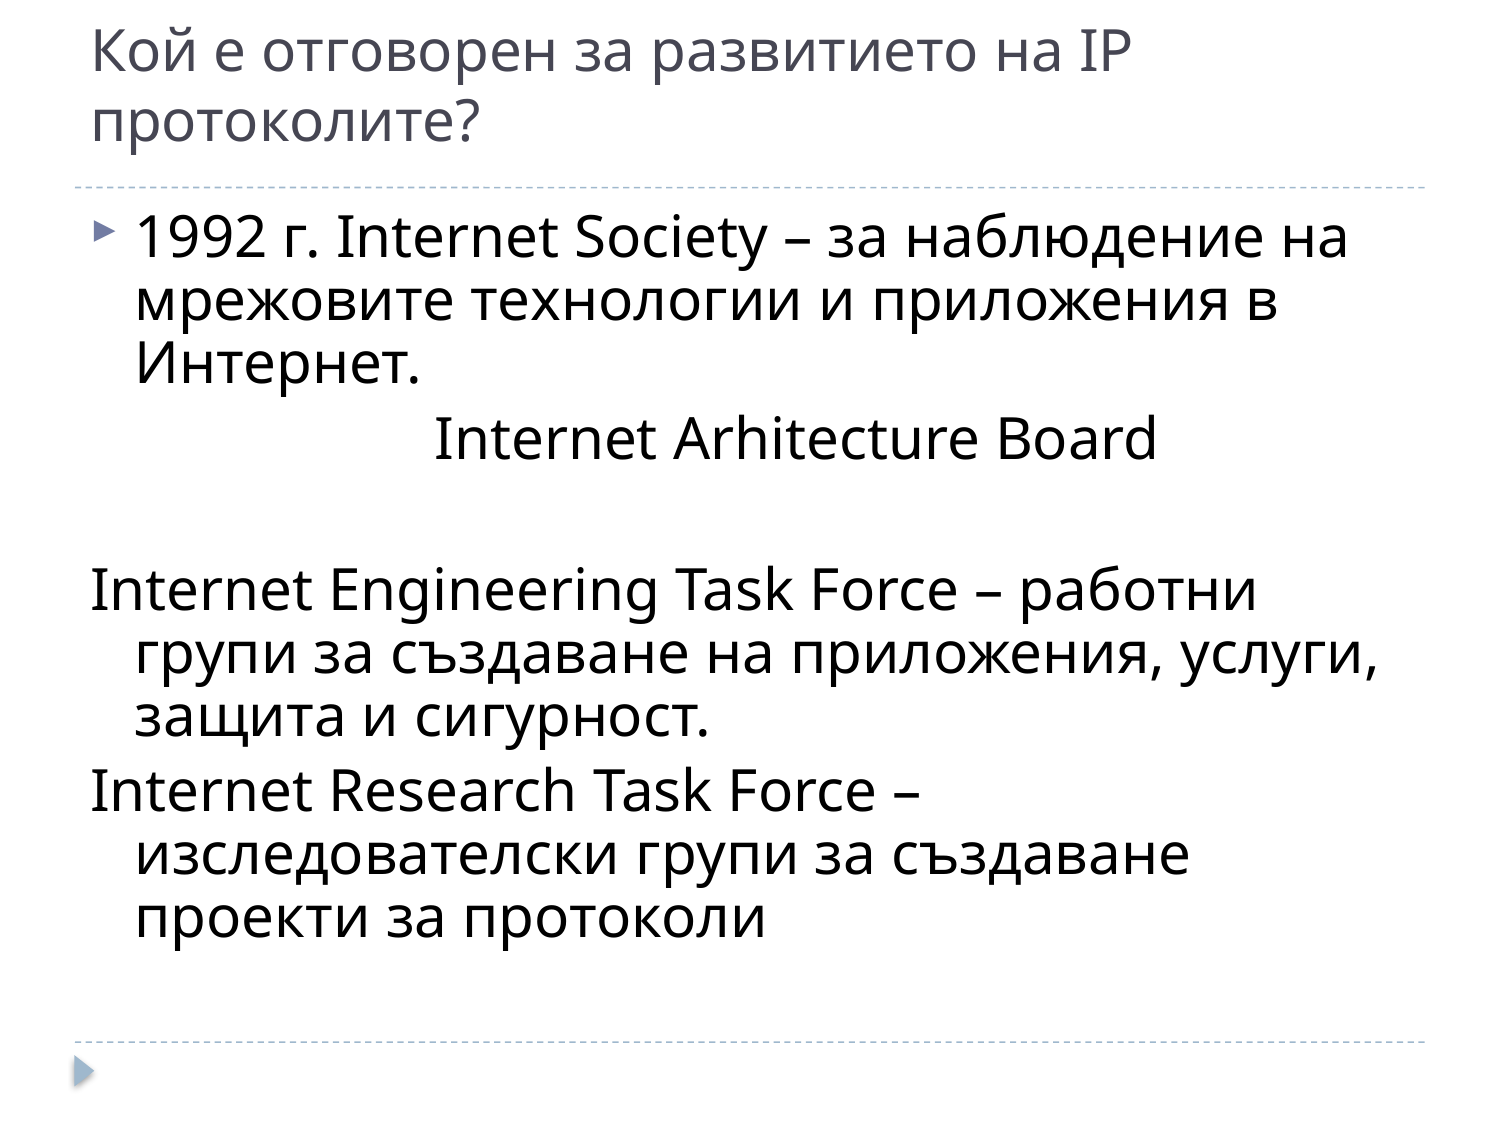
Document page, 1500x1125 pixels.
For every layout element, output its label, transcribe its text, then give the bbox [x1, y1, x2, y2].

list 1992 г. Internet Society – за наблюдение на мрежовите технологии и приложения в Интернет. Internet Arhitecture Board Internet Engineering Task Force – работни групи за създаване на приложения, услуги, защита и сигурност. Internet Research Task Force – изследователски групи за създаване проекти за протоколи [75, 200, 1425, 1010]
title Кой е отговорен за развитието на IP протоколите? [75, 45, 1425, 161]
